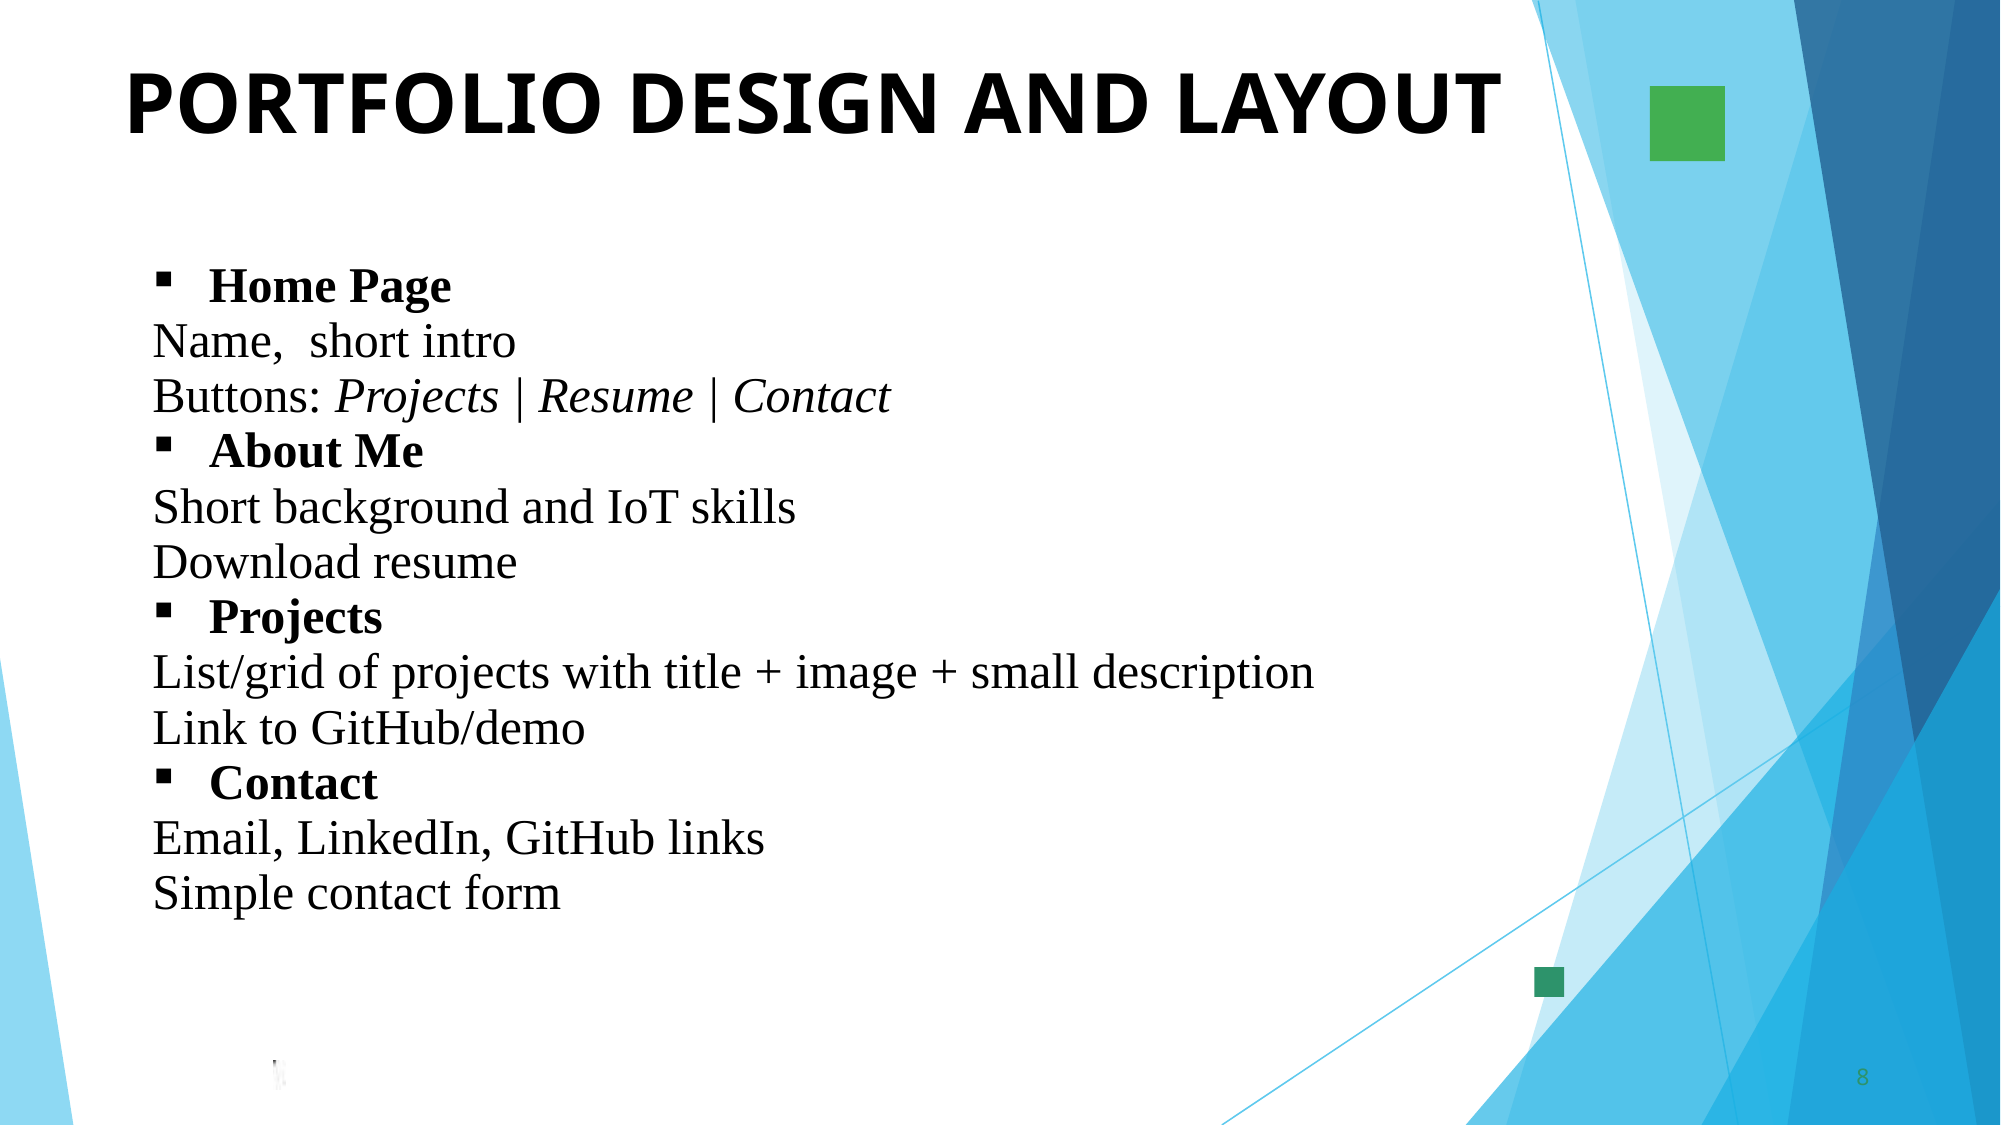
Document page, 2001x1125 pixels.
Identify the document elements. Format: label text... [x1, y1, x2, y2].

text_box [1649, 86, 1725, 162]
picture [273, 1060, 287, 1091]
table_header Home Page Name, short intro Buttons: Projects | Resume | Contact About Me Short background and IoT skills Download resume Projects List/grid of projects with title + image + small description Link to GitHub/demo Contact Email, LinkedIn, GitHub links Simple contact form [137, 250, 1362, 1045]
text_box PORTFOLIO DESIGN AND LAYOUT [121, 47, 1564, 150]
text_box [1534, 967, 1565, 997]
text_box 8 [1849, 1061, 1888, 1095]
